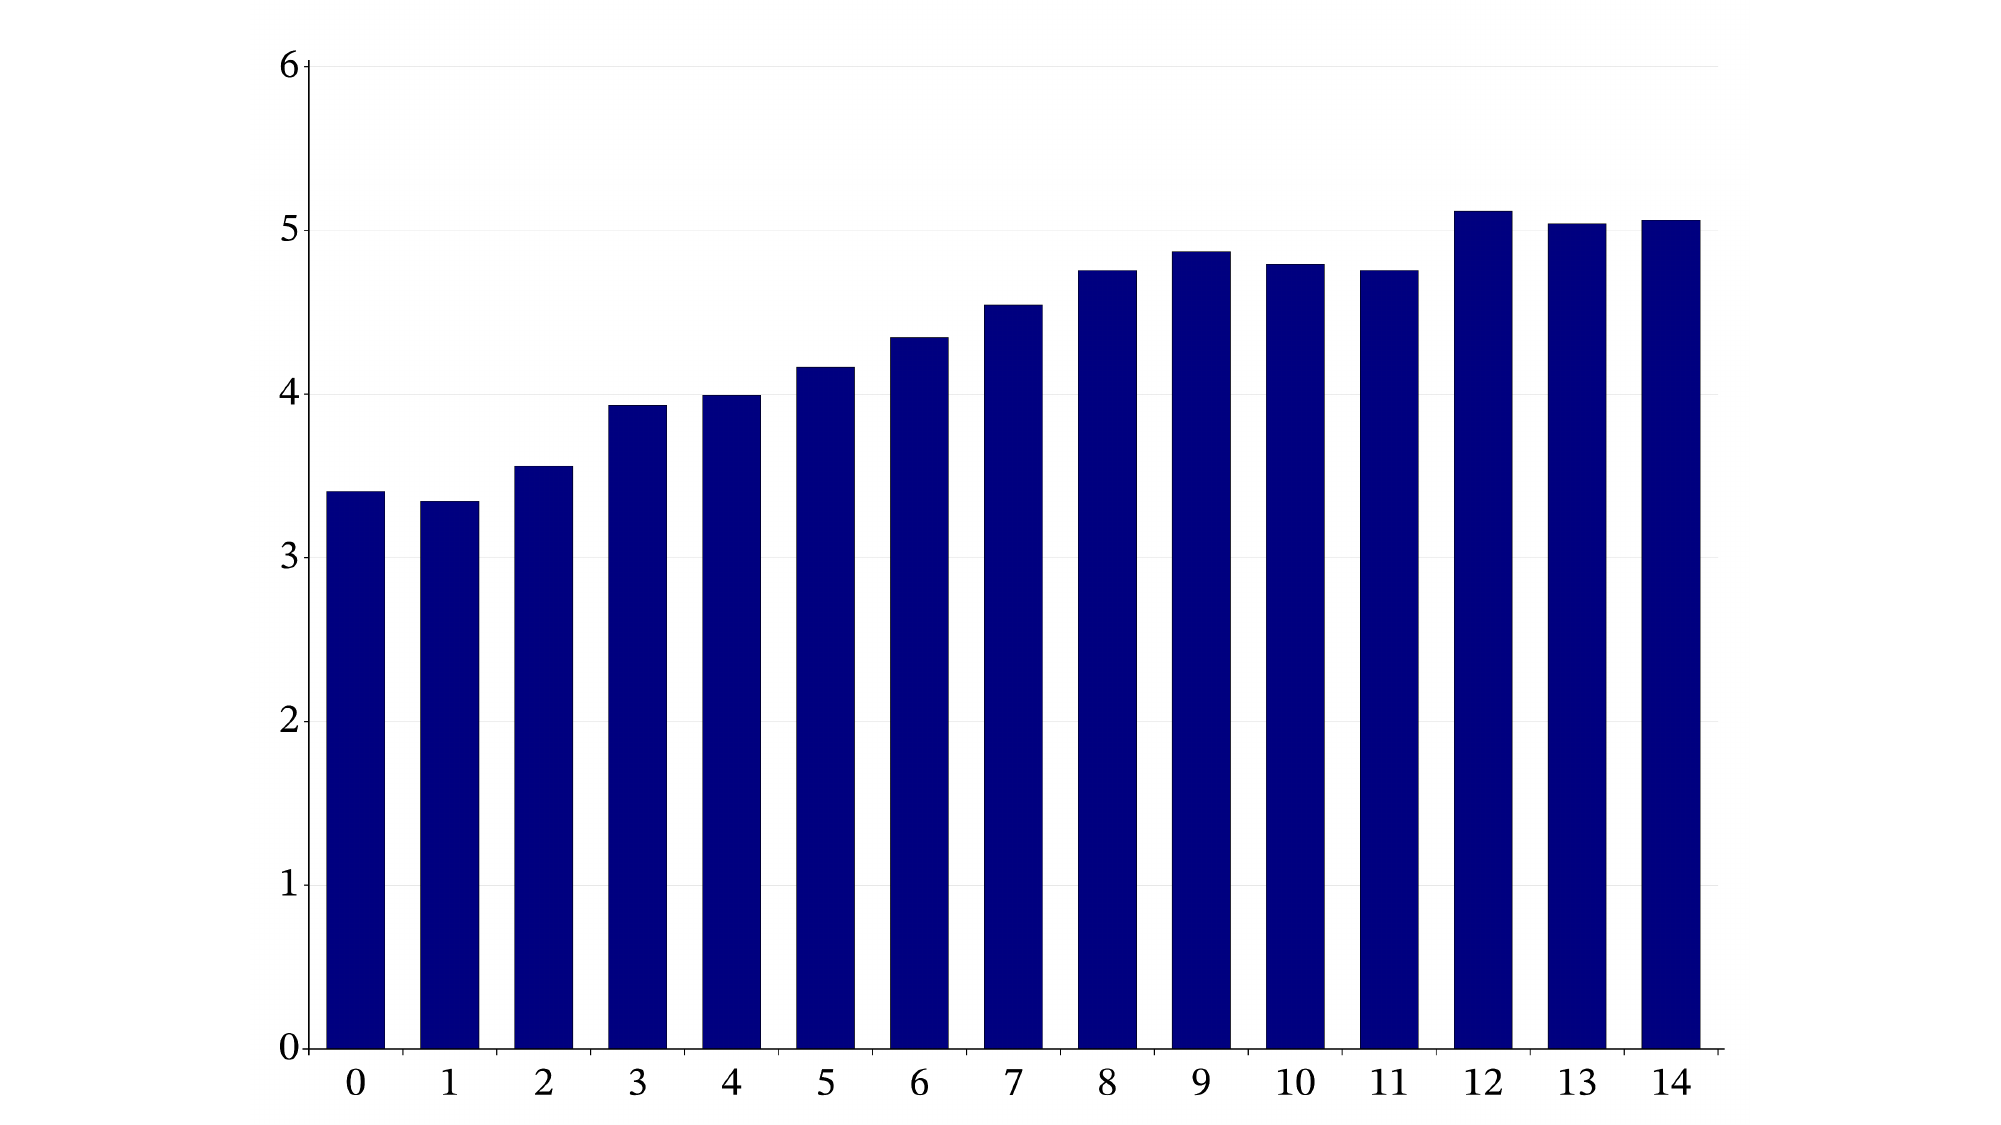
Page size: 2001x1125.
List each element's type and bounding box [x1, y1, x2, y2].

picture [250, 0, 1750, 1125]
